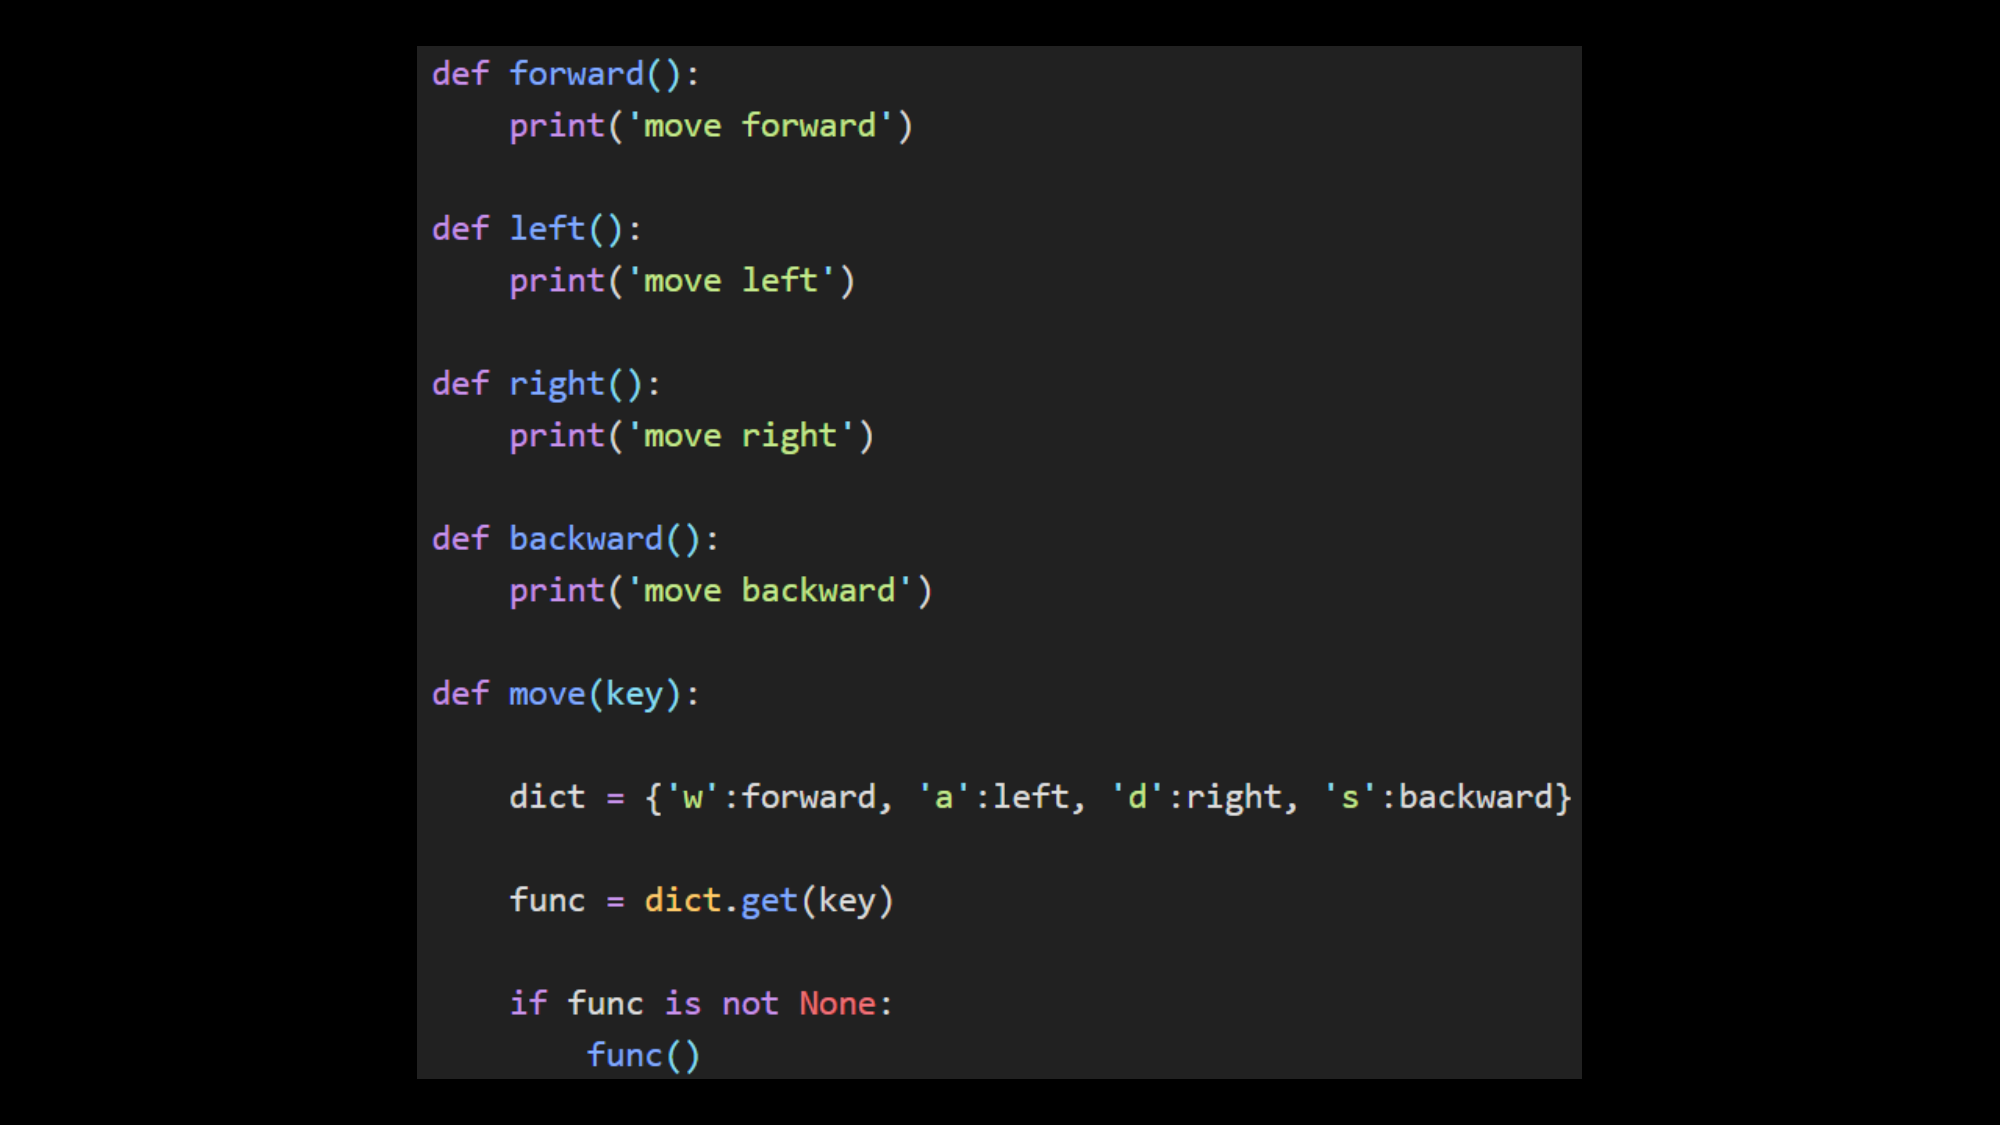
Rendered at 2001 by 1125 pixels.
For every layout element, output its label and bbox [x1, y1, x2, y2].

picture [417, 46, 1583, 1079]
